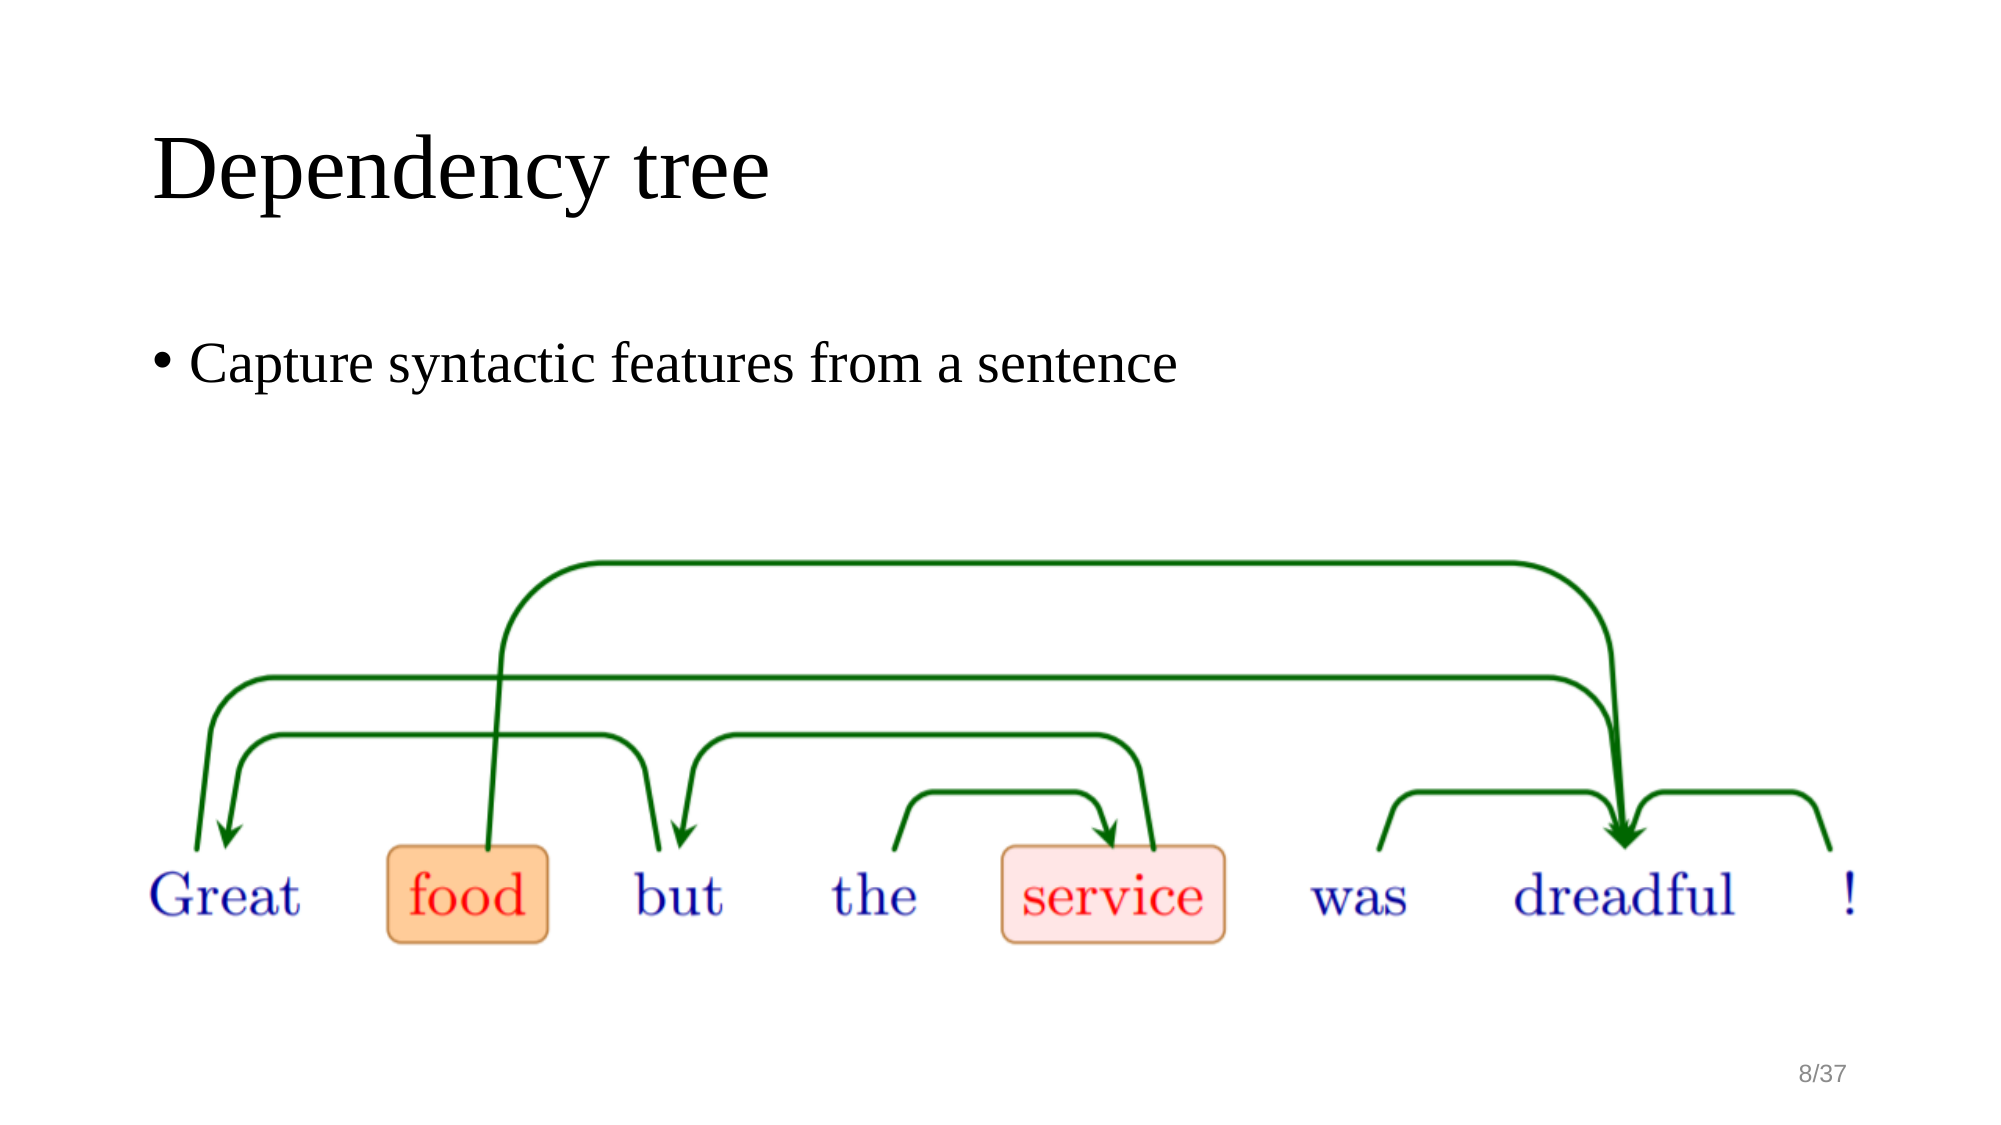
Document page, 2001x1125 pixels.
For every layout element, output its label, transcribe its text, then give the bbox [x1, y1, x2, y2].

title Dependency tree [137, 59, 1863, 278]
picture [103, 508, 1897, 977]
slide_number 8/37 [1412, 1042, 1863, 1103]
list Capture syntactic features from a sentence [137, 299, 1863, 508]
